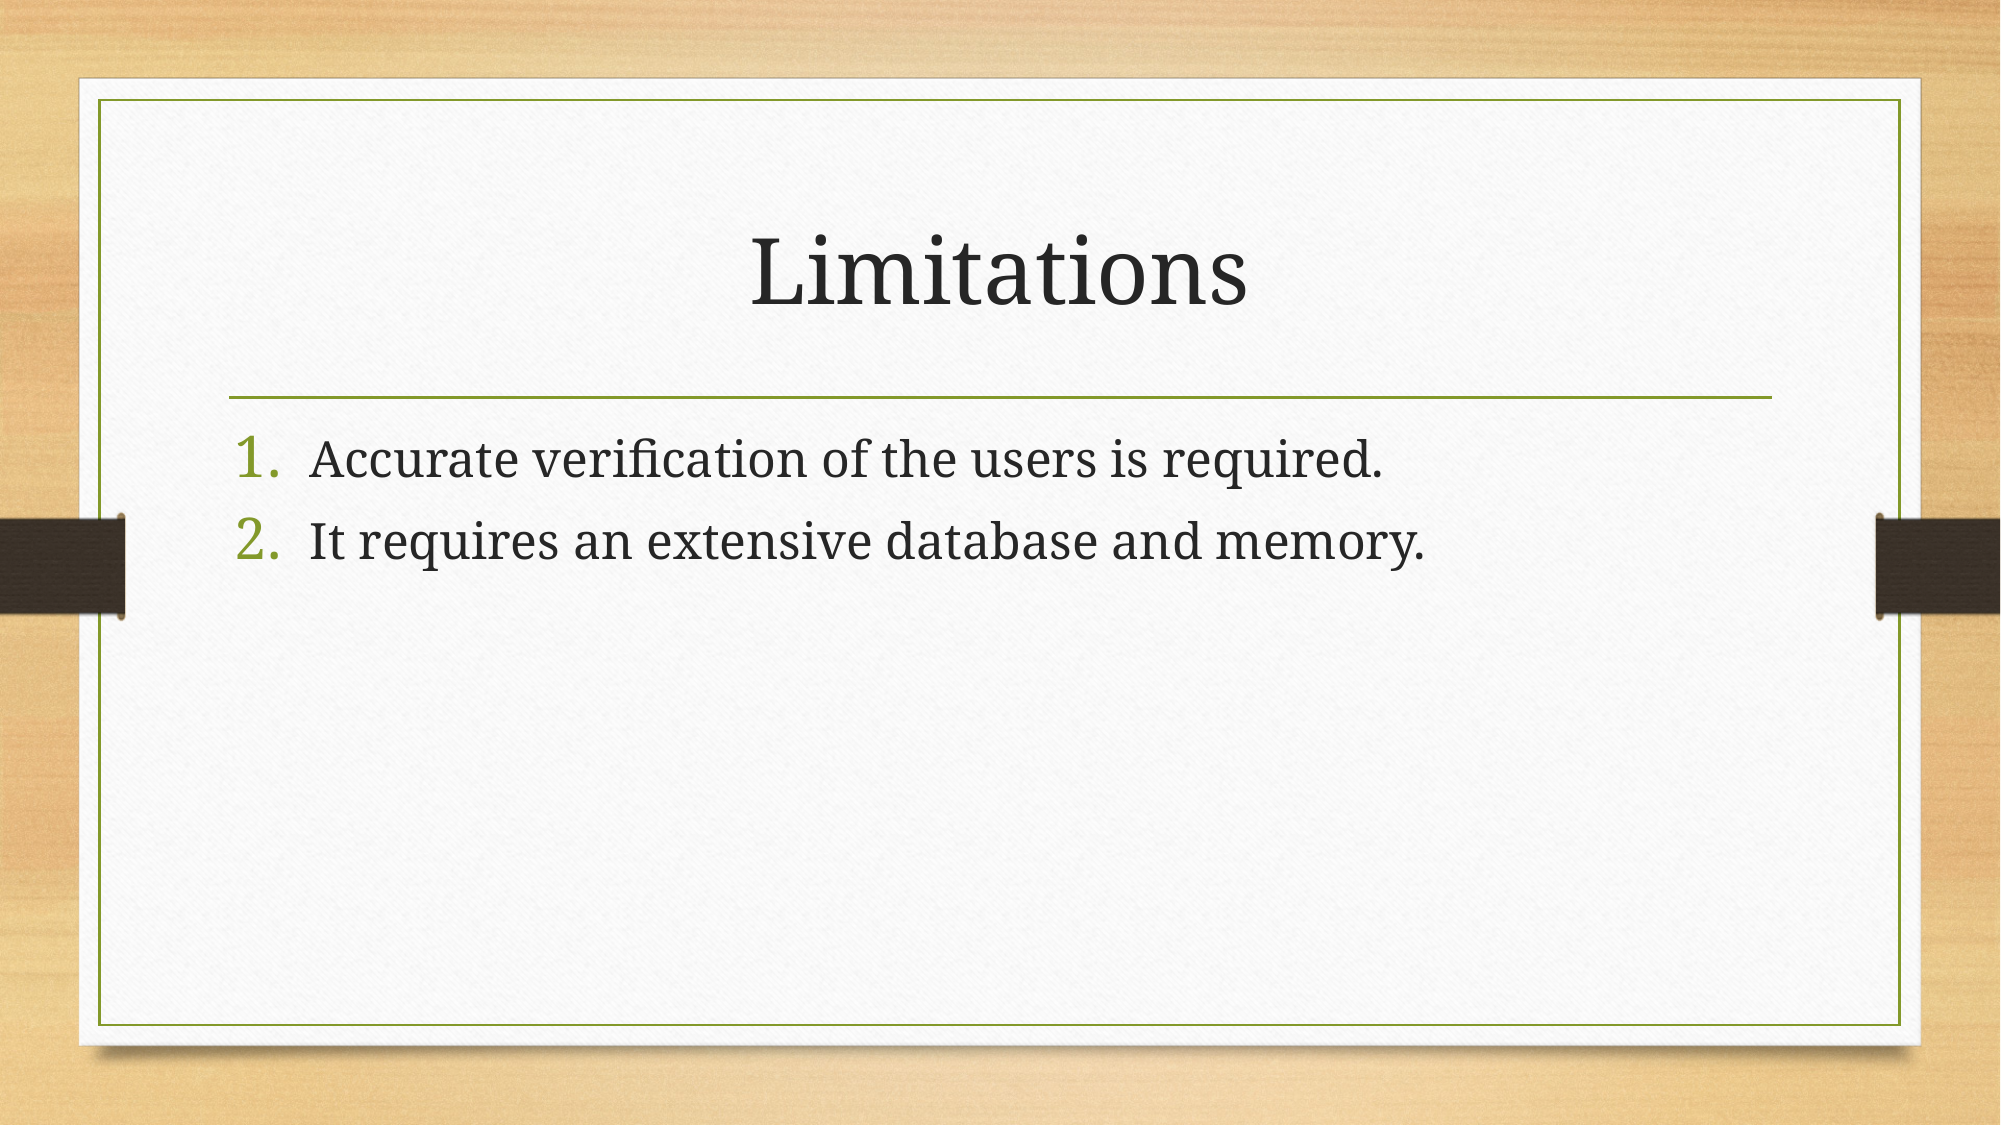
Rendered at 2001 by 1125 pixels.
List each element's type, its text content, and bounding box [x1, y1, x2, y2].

list Accurate verification of the users is required. It requires an extensive database and memory. [212, 419, 1788, 964]
title Limitations [212, 161, 1788, 375]
picture [0, 0, 2001, 1125]
